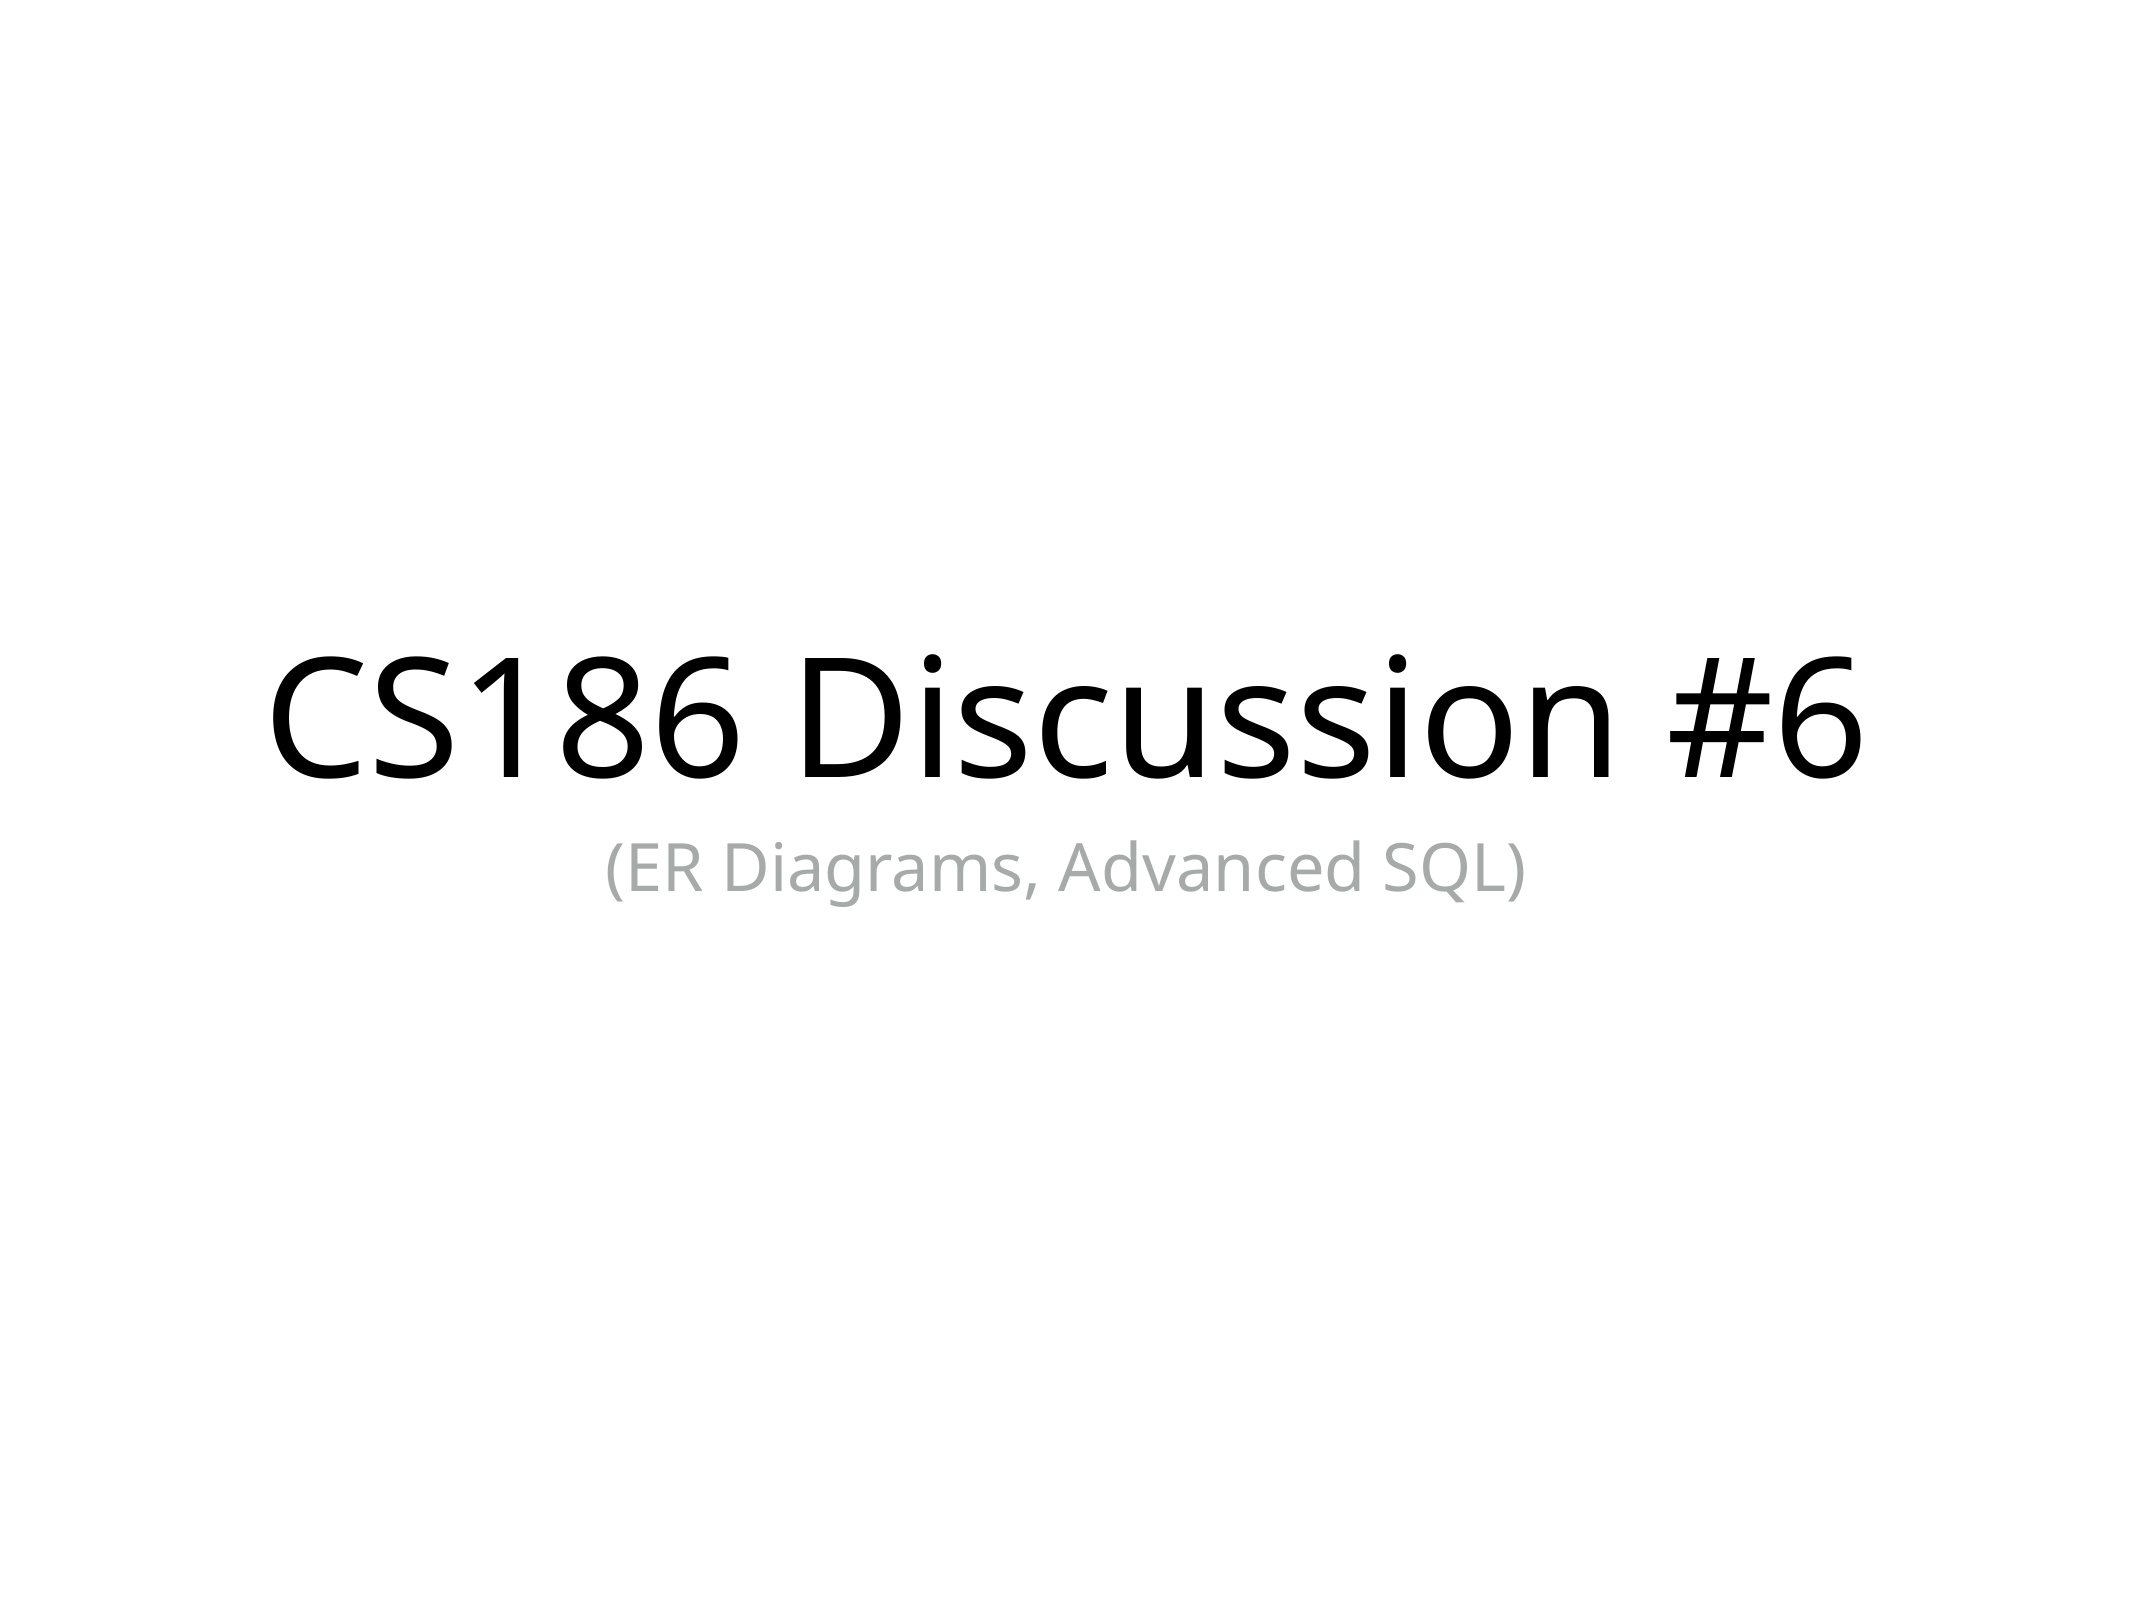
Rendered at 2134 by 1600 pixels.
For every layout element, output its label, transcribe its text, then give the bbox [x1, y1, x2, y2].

title CS186 Discussion #6 [207, 268, 1926, 811]
list (ER Diagrams, Advanced SQL) [207, 824, 1926, 1011]
